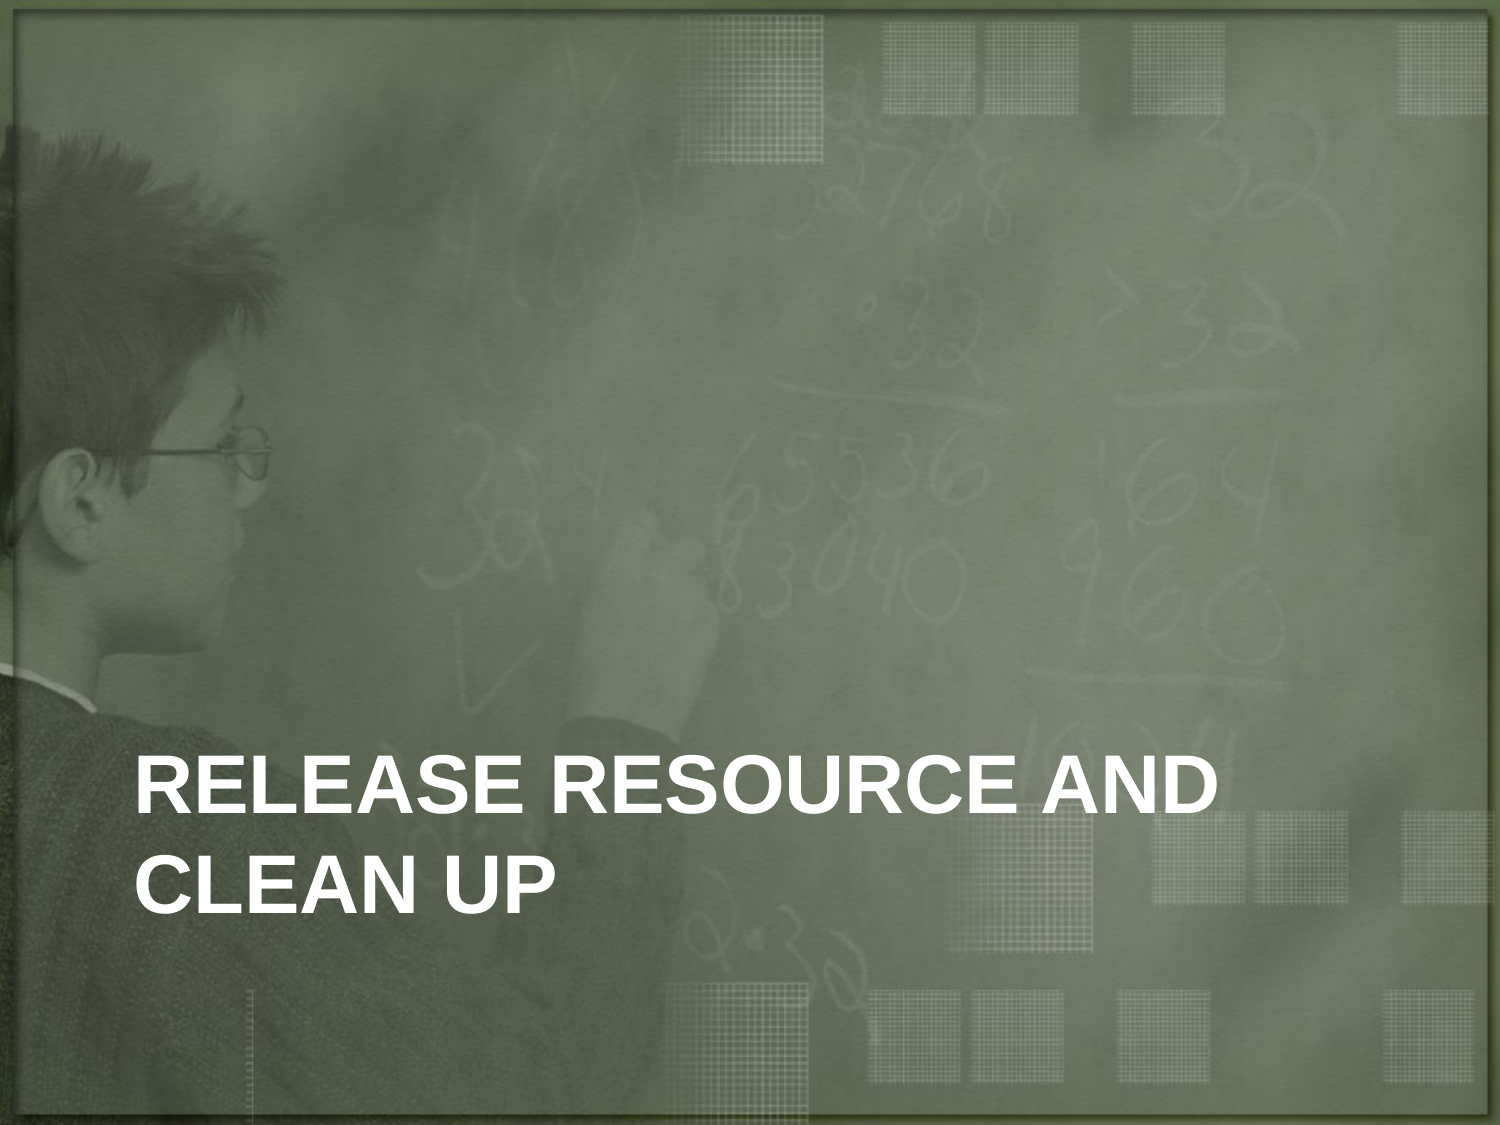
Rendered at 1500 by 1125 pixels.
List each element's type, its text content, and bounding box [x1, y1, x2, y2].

picture [0, 0, 1500, 1125]
title Release Resource and Clean Up [118, 722, 1394, 947]
